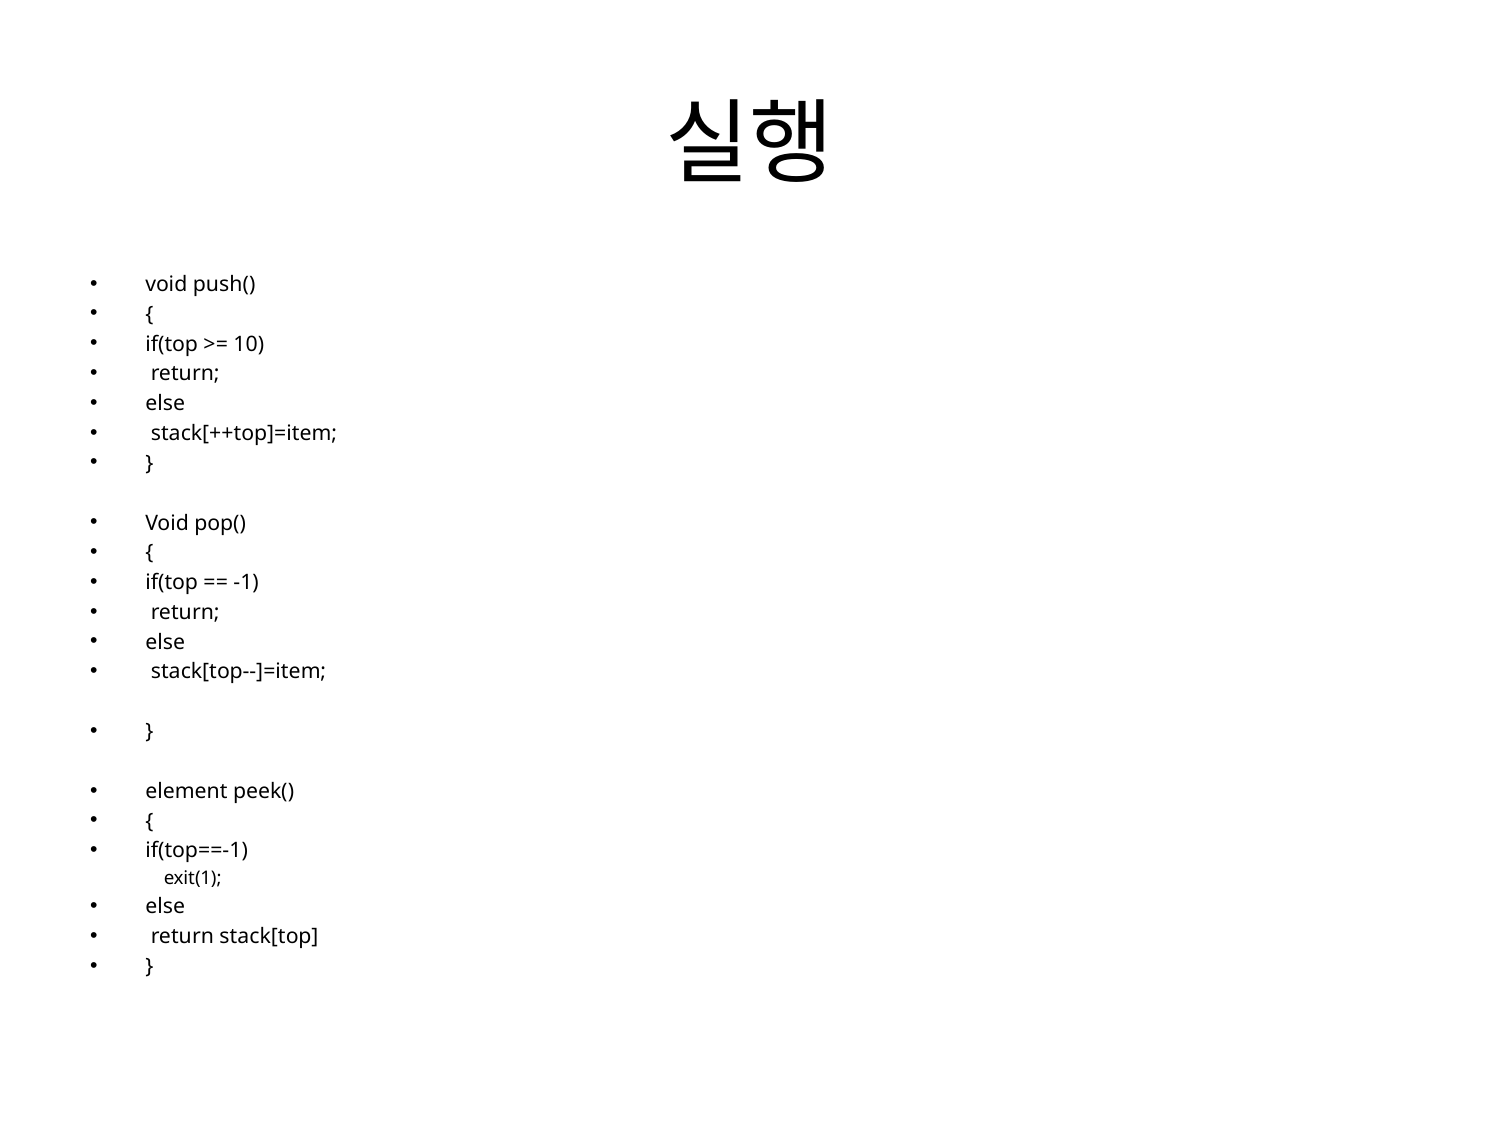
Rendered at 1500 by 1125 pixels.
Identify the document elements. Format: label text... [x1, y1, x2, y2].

list void push() { if(top >= 10) return; else stack[++top]=item; } Void pop() { if(top == -1) return; else stack[top--]=item; } element peek() { if(top==-1) exit(1); else return stack[top] } [75, 262, 1425, 1005]
title 실행 [75, 45, 1425, 233]
